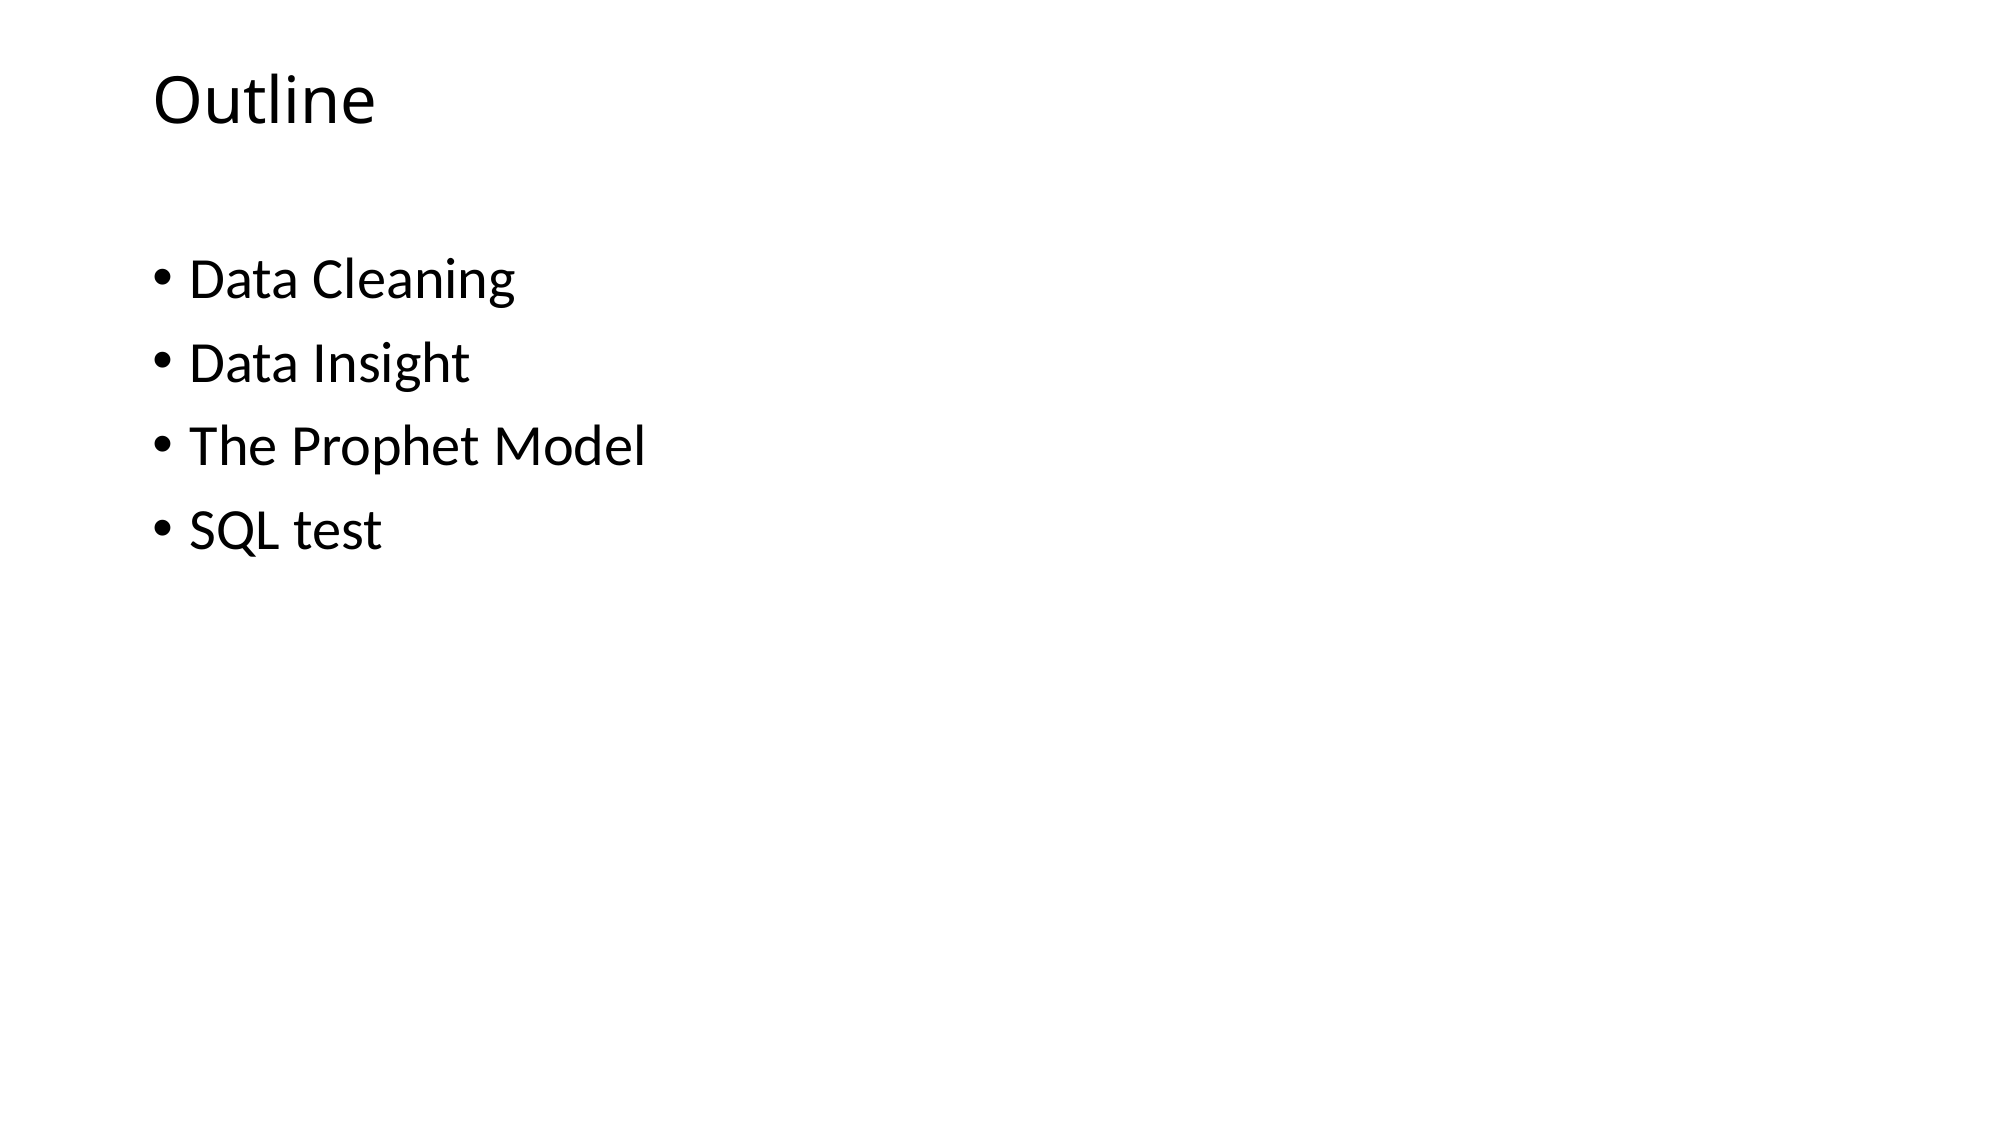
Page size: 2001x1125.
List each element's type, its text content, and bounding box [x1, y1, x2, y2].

title Outline [137, 59, 1863, 146]
list Data Cleaning Data Insight The Prophet Model SQL test [137, 240, 1863, 1066]
